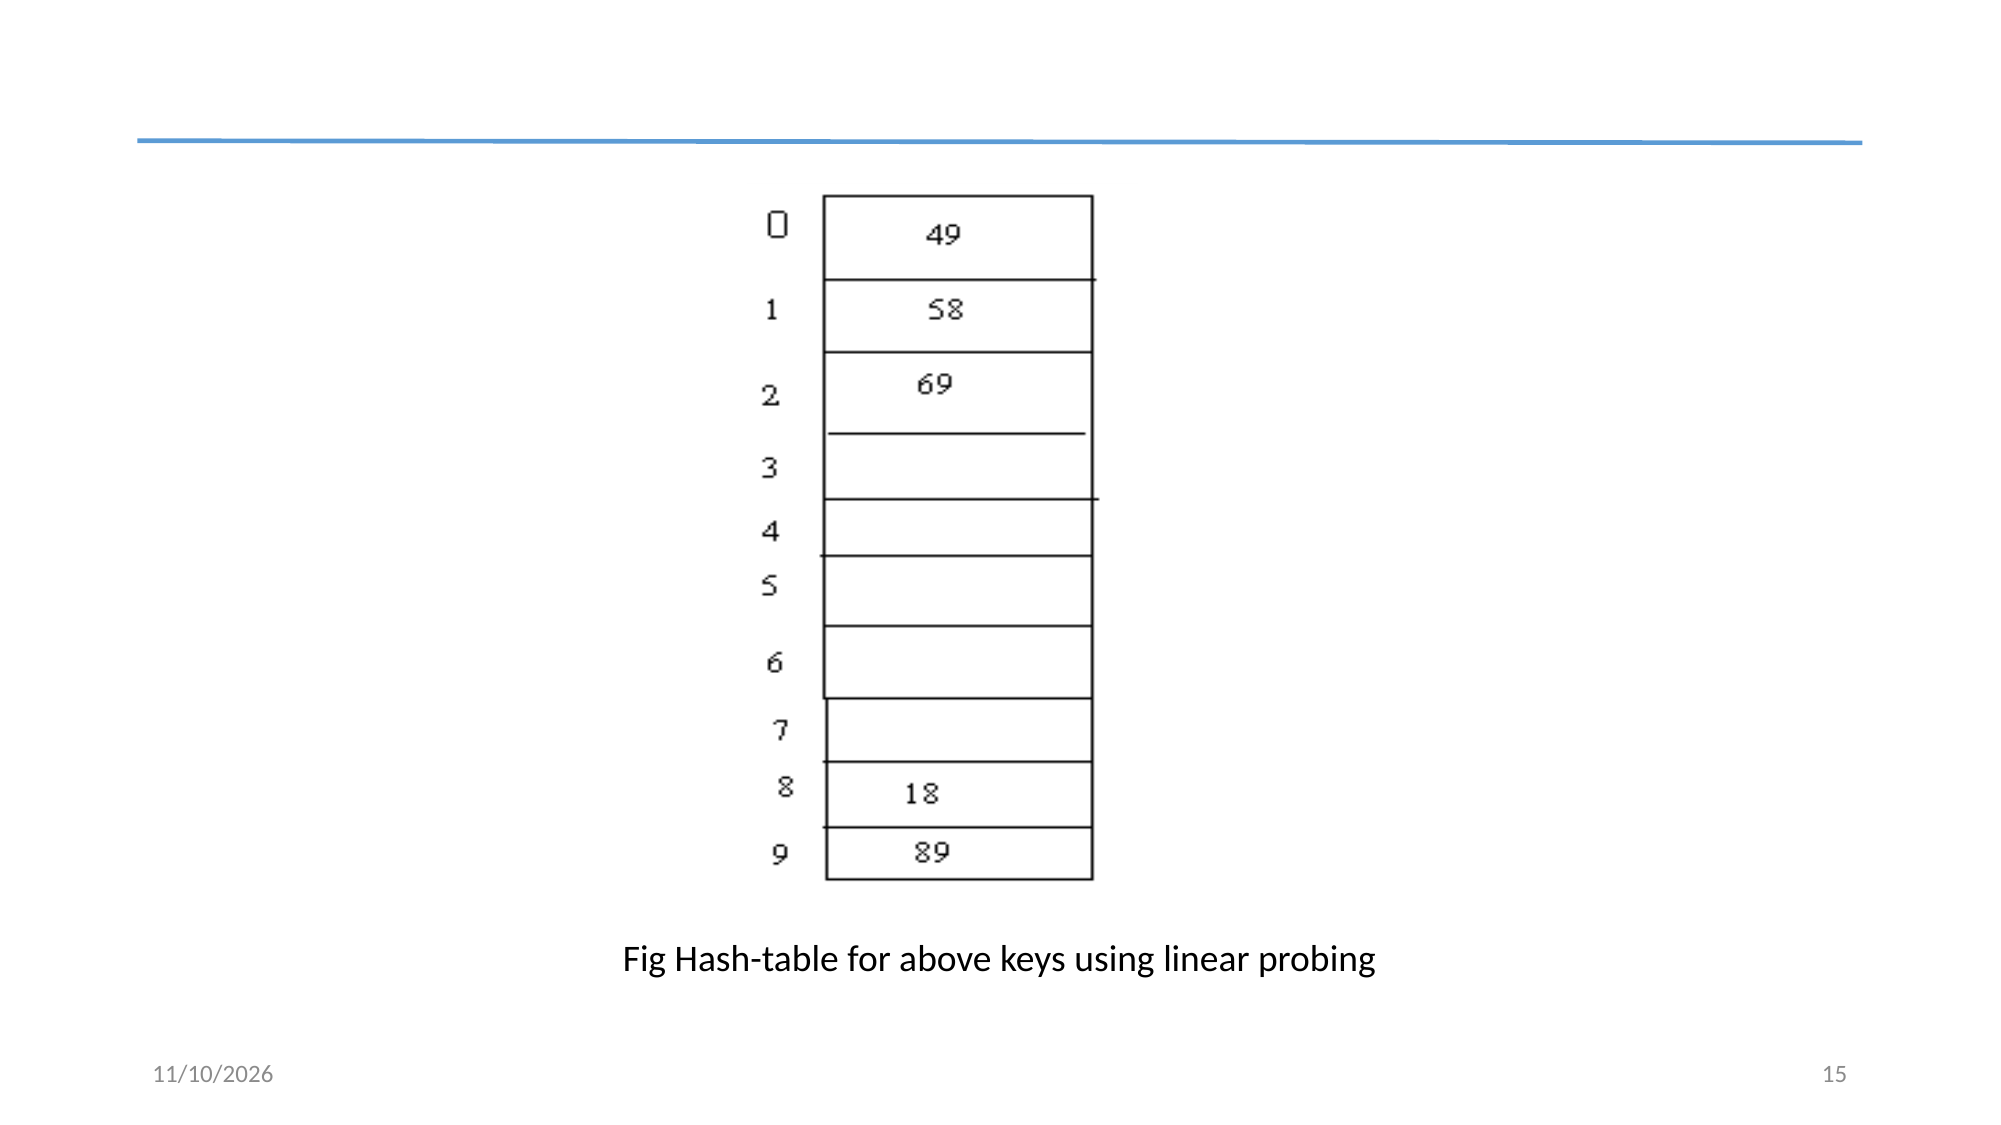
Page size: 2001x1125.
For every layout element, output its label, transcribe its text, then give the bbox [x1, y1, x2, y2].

slide_number 15 [1412, 1042, 1863, 1103]
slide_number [137, 1042, 588, 1103]
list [747, 182, 1138, 895]
text_box Fig Hash-table for above keys using linear probing [608, 926, 1392, 986]
